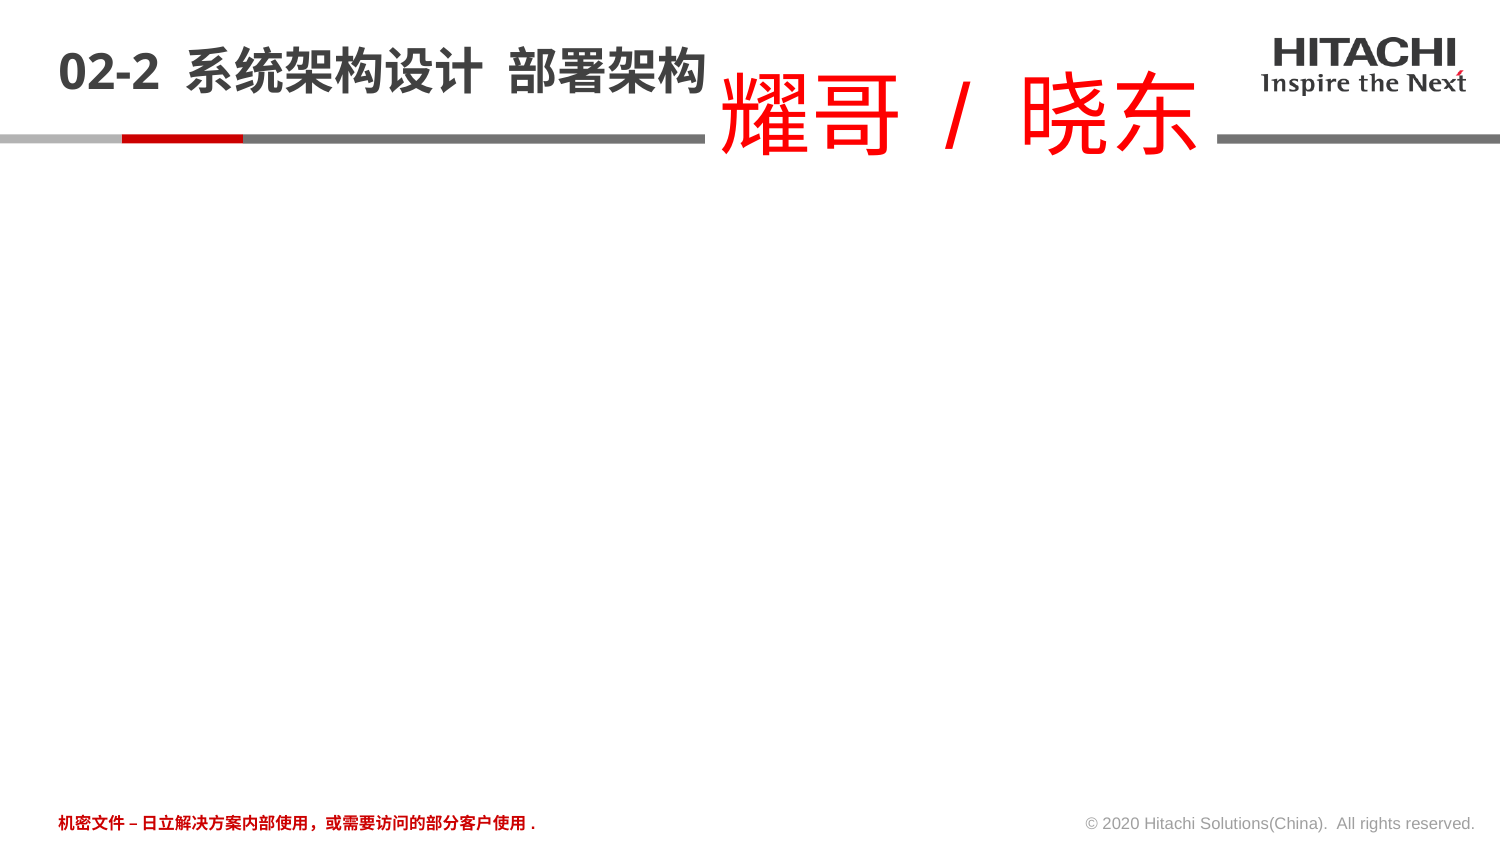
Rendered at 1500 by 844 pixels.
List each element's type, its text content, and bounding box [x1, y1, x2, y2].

picture [1261, 37, 1466, 96]
title 02-2 系统架构设计 部署架构 [43, 20, 1200, 129]
text_box 耀哥 / 晓东 [705, 49, 1218, 175]
